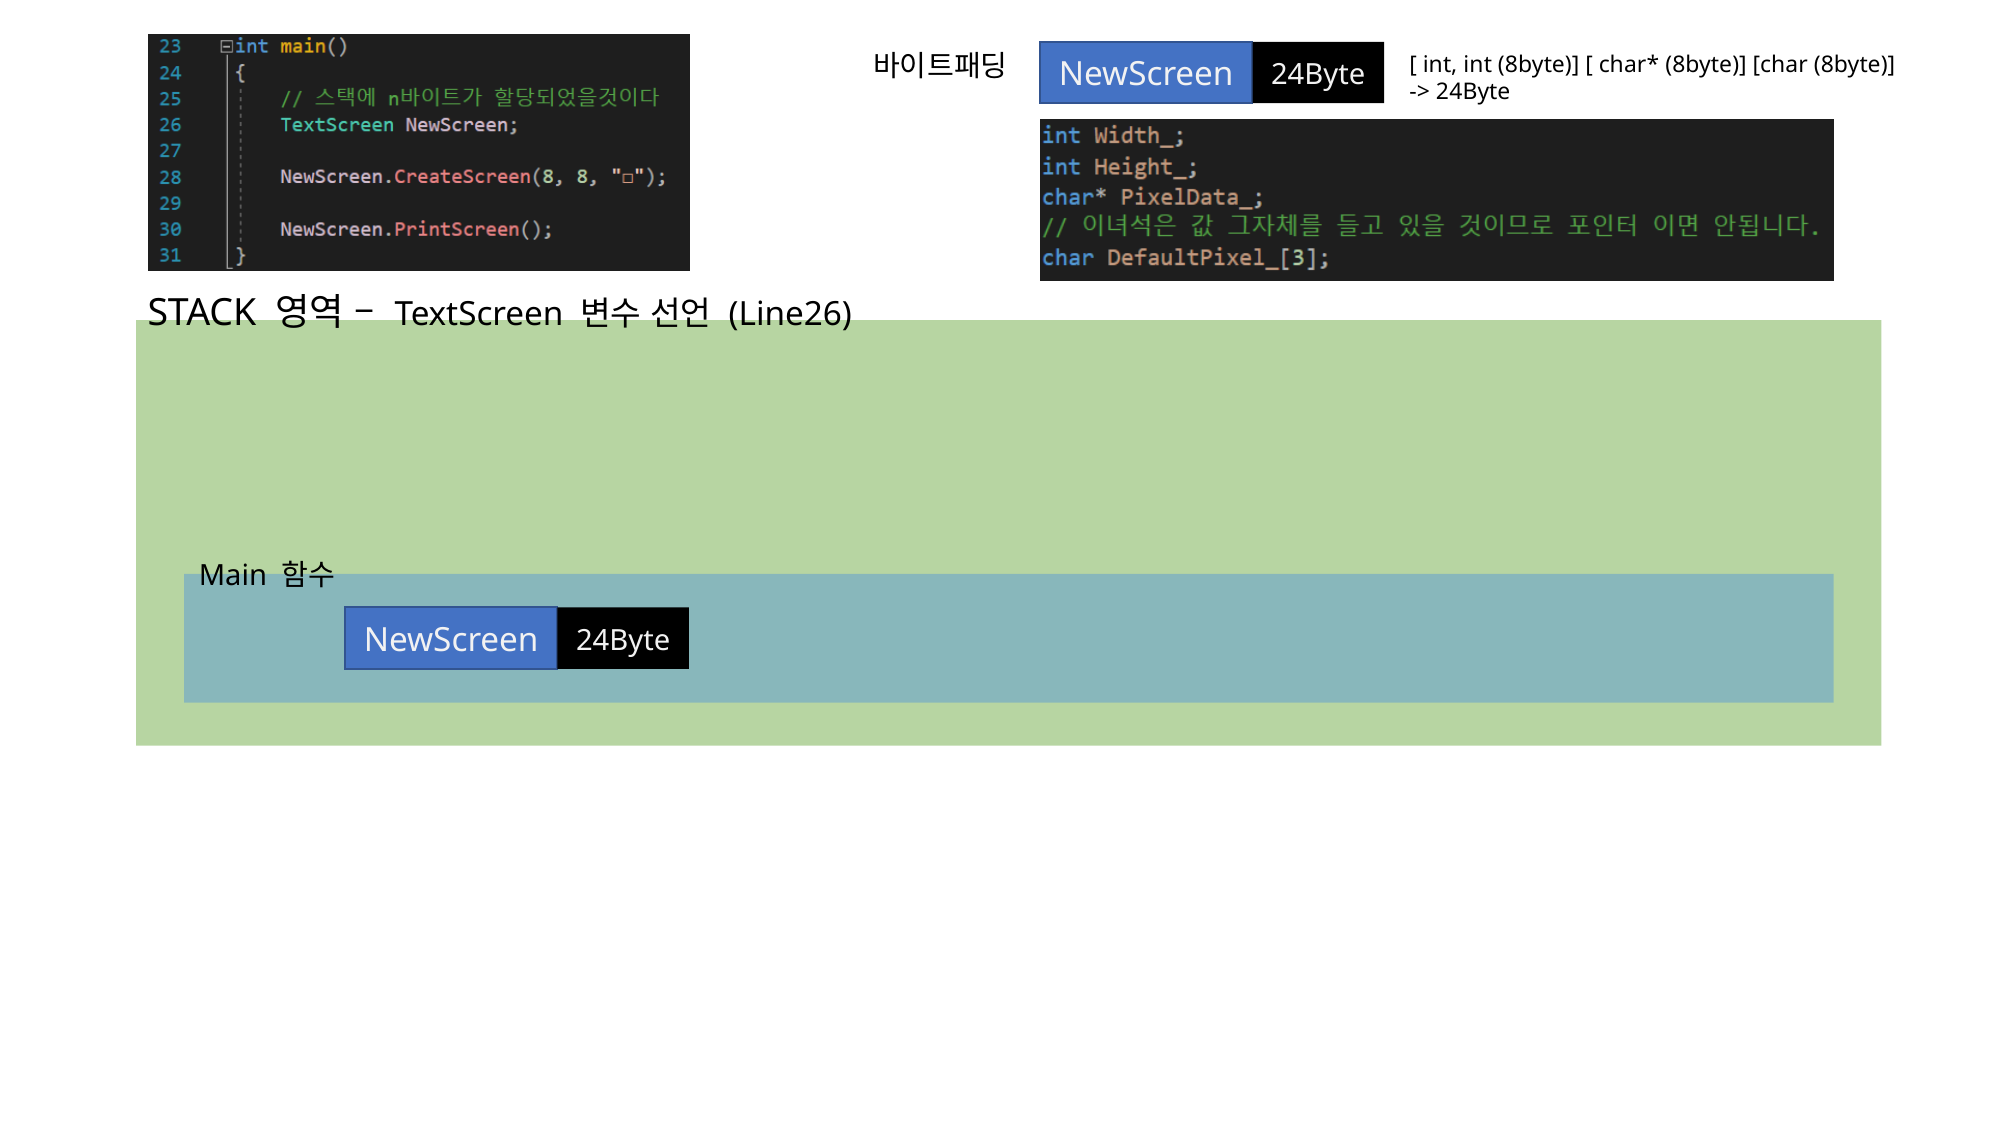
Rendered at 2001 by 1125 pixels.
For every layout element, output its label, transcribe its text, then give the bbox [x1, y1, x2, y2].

text_box [ int, int (8byte)] [ char* (8byte)] [char (8byte)] -> 24Byte [1394, 41, 1920, 112]
text_box 바이트패딩 [858, 40, 1041, 91]
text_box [345, 607, 690, 669]
picture [148, 34, 690, 272]
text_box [132, 280, 1882, 746]
picture [1040, 119, 1834, 281]
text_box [1040, 41, 1385, 104]
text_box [183, 548, 1834, 703]
